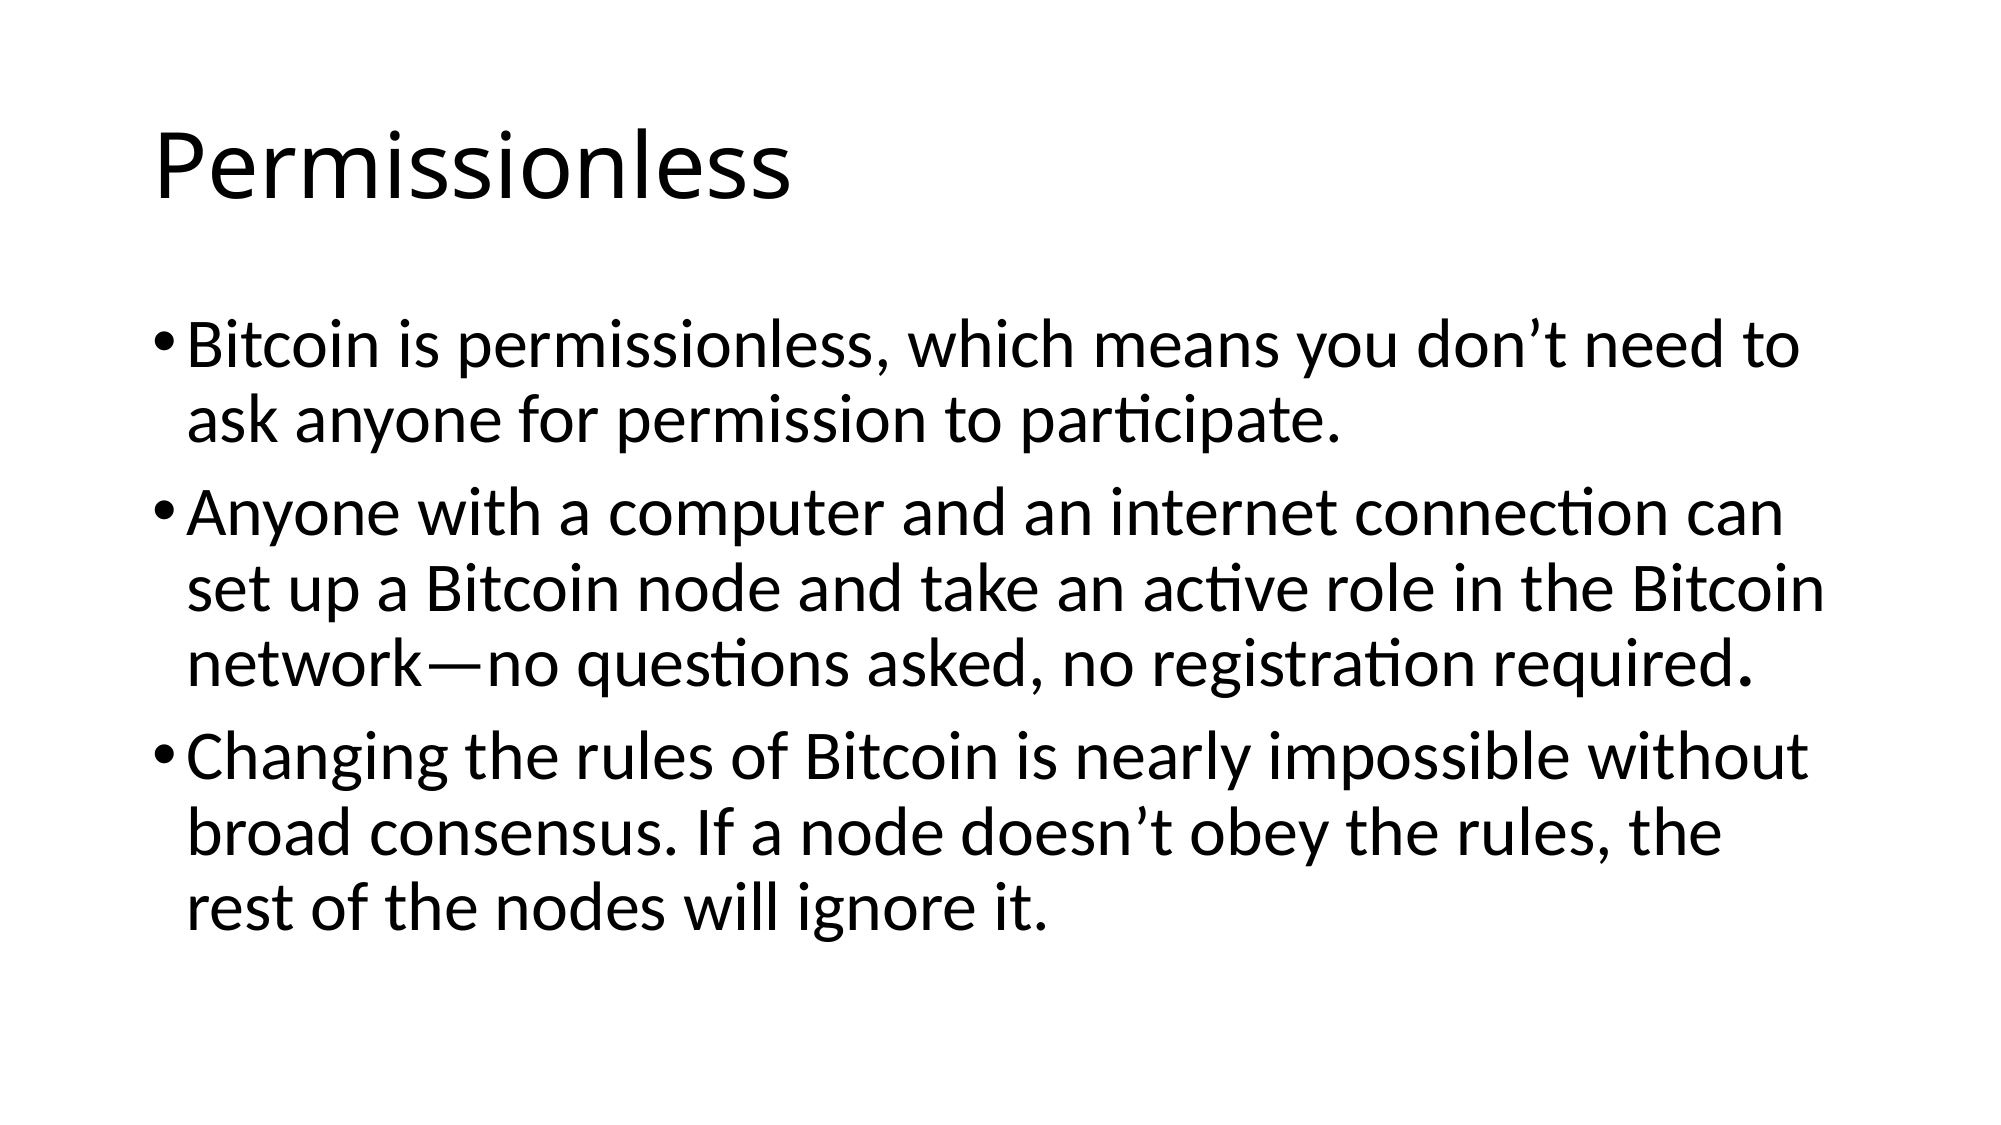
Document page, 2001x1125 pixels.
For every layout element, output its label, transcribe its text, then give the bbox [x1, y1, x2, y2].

title Permissionless [137, 59, 1863, 278]
list Bitcoin is permissionless, which means you don’t need to ask anyone for permission to participate. Anyone with a computer and an internet connection can set up a Bitcoin node and take an active role in the Bitcoin network—no questions asked, no registration required. Changing the rules of Bitcoin is nearly impossible without broad consensus. If a node doesn’t obey the rules, the rest of the nodes will ignore it. [137, 299, 1863, 1014]
